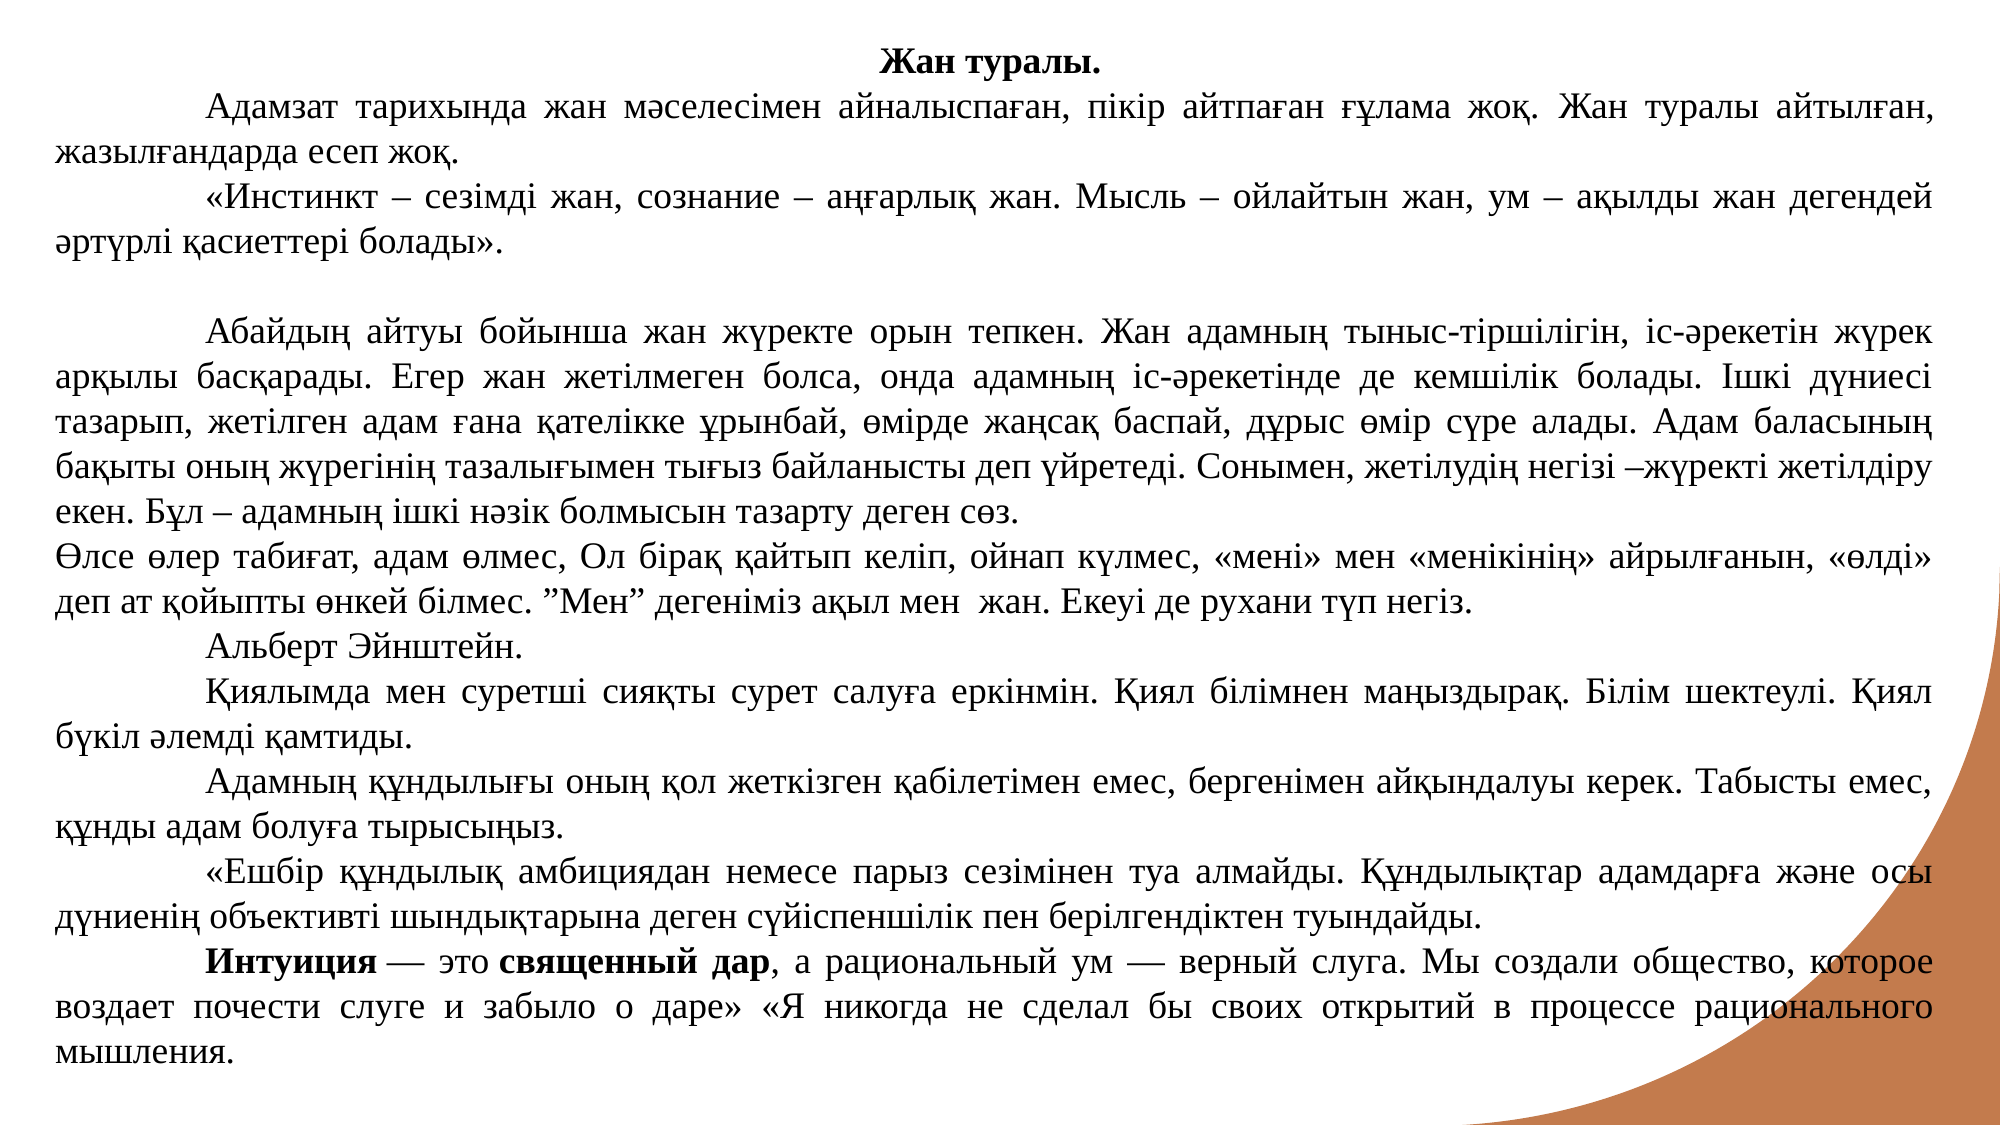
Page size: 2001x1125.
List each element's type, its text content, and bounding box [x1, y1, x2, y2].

text_box Жан туралы. Адамзат тарихында жан мәселесімен айналыспаған, пікір айтпаған ғұлама жоқ. Жан туралы айтылған, жазылғандарда есеп жоқ. «Инстинкт – сезімді жан, сознание – аңғарлық жан. Мысль – ойлайтын жан, ум – ақылды жан дегендей әртүрлі қасиеттері болады». Абайдың айтуы бойынша жан жүректе орын тепкен. Жан адамның тыныс-тіршілігін, іс-әрекетін жүрек арқылы басқарады. Егер жан жетілмеген болса, онда адамның іс-әрекетінде де кемшілік болады. Ішкі дүниесі тазарып, жетілген адам ғана қателікке ұрынбай, өмірде жаңсақ баспай, дұрыс өмір сүре алады. Адам баласының бақыты оның жүрегінің тазалығымен тығыз байланысты деп үйретеді. Сонымен, жетілудің негізі –жүректі жетілдіру екен. Бұл – адамның ішкі нәзік болмысын тазарту деген сөз. Өлсе өлер табиғат, адам өлмес, Ол бірақ қайтып келіп, ойнап күлмес, «мені» мен «менікінің» айрылғанын, «өлді» деп ат қойыпты өнкей білмес. ”Мен” дегеніміз ақыл мен жан. Екеуі де рухани түп негіз. Альберт Эйнштейн. Қиялымда мен суретші сияқты сурет салуға еркінмін. Қиял білімнен маңыздырақ. Білім шектеулі. Қиял бүкіл әлемді қамтиды. Адамның құндылығы оның қол жеткізген қабілетімен емес, бергенімен айқындалуы керек. Табысты емес, құнды адам болуға тырысыңыз. «Ешбір құндылық амбициядан немесе парыз сезімінен туа алмайды. Құндылықтар адамдарға және осы дүниенің объективті шындықтарына деген сүйіспеншілік пен берілгендіктен туындайды. Интуиция — это священный дар, а рациональный ум — верный слуга. Мы создали общество, которое воздает почести слуге и забыло о даре» «Я никогда не сделал бы своих открытий в процессе рационального мышления. [40, 28, 1950, 1079]
